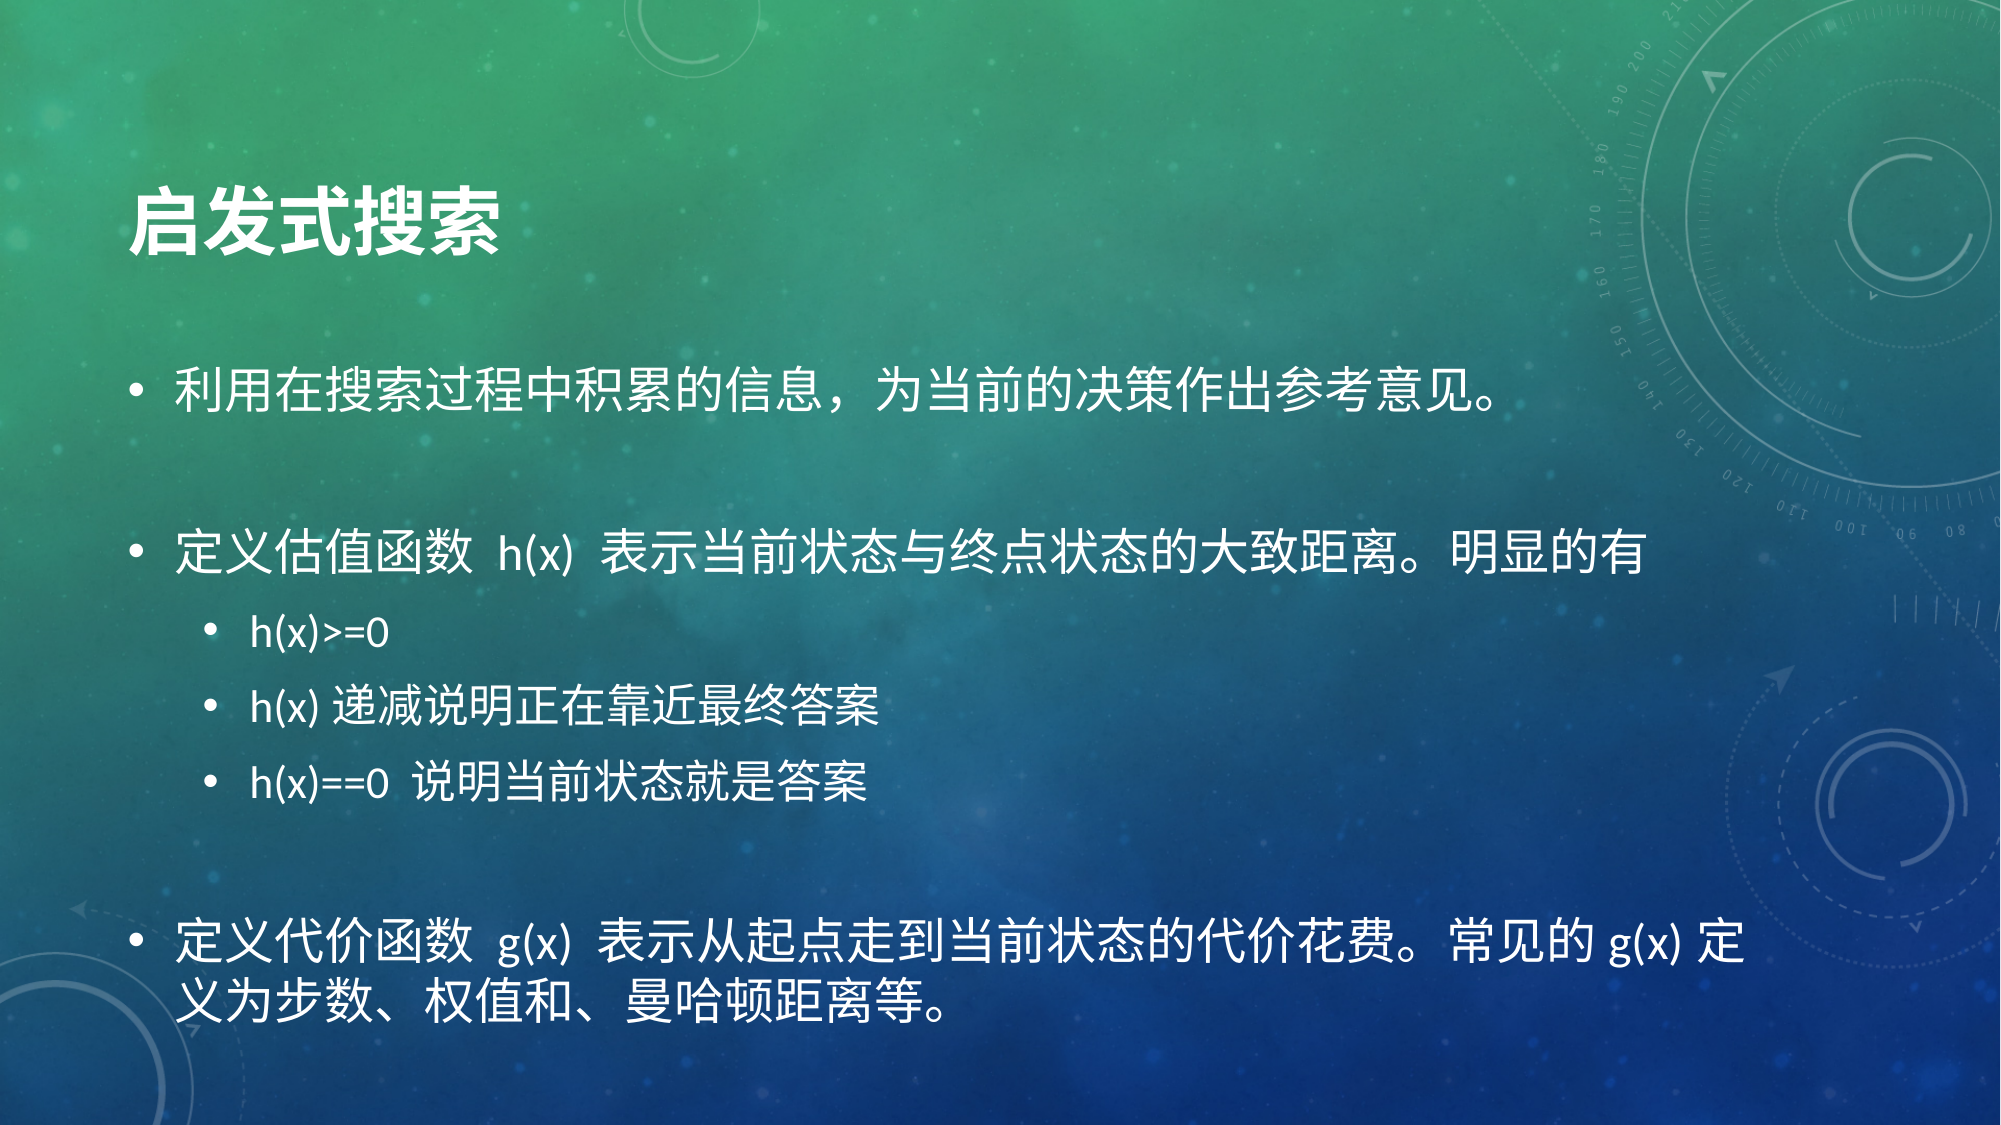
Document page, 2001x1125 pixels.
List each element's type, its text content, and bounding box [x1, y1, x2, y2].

title 启发式搜索 [112, 99, 1775, 339]
list 利用在搜索过程中积累的信息，为当前的决策作出参考意见。 定义估值函数 h(x) 表示当前状态与终点状态的大致距离。明显的有 h(x)>=0 h(x)递减说明正在靠近最终答案 h(x)==0 说明当前状态就是答案 定义代价函数 g(x) 表示从起点走到当前状态的代价花费。常见的g(x)定义为步数、权值和、曼哈顿距离等。 [112, 351, 1775, 1086]
picture [0, 0, 2001, 1125]
